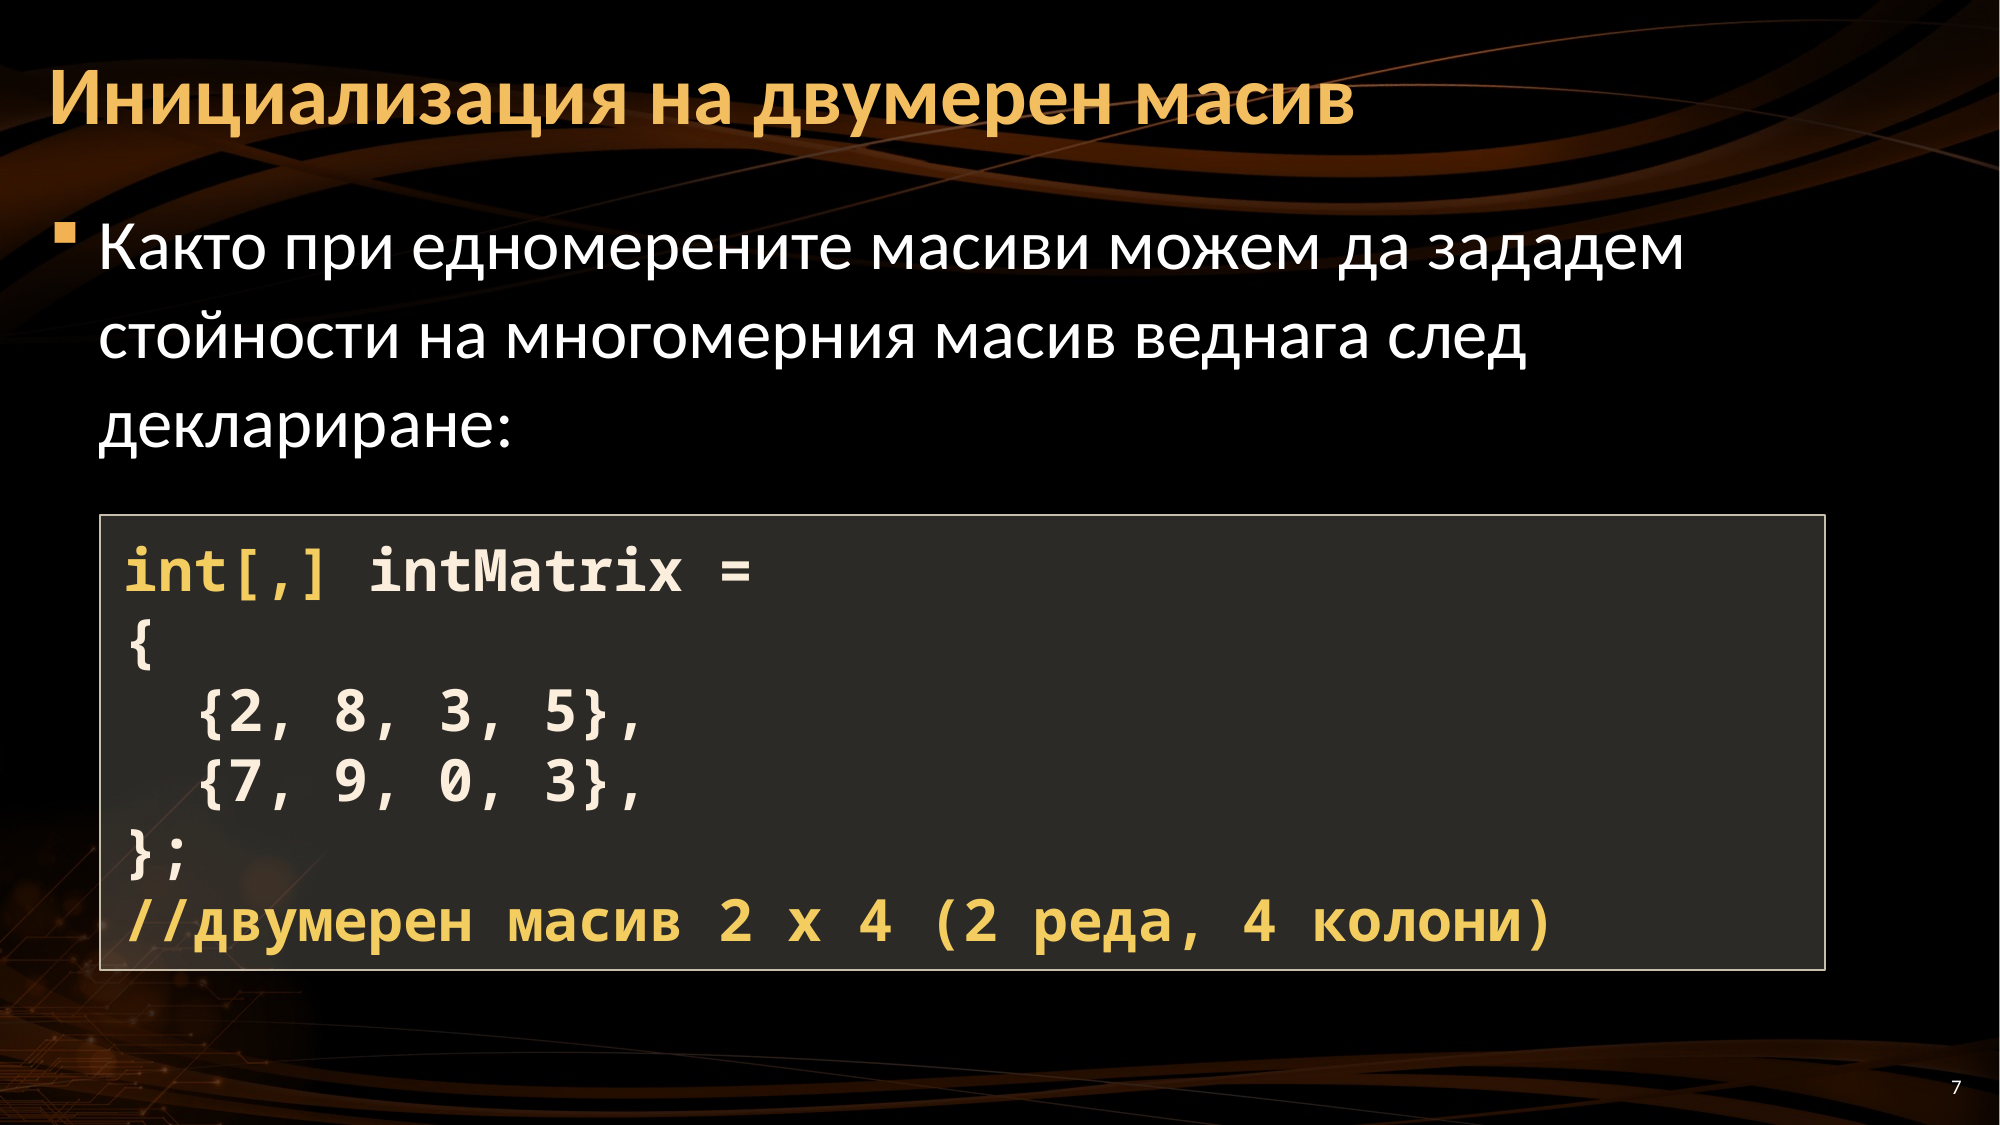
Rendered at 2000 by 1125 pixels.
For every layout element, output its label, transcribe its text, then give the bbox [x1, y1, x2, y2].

text_box int[,] intMatrix = { {2, 8, 3, 5}, {7, 9, 0, 3}, }; //двумерен масив 2 х 4 (2 реда, 4 колони) [99, 515, 1825, 971]
list Както при едномерените масиви можем да зададем стойности на многомерния масив веднага след деклариране: [31, 189, 1968, 1103]
slide_number 7 [1897, 1070, 1968, 1103]
title Инициализация на двумерен масив [30, 6, 1968, 189]
picture [0, 0, 2000, 1125]
